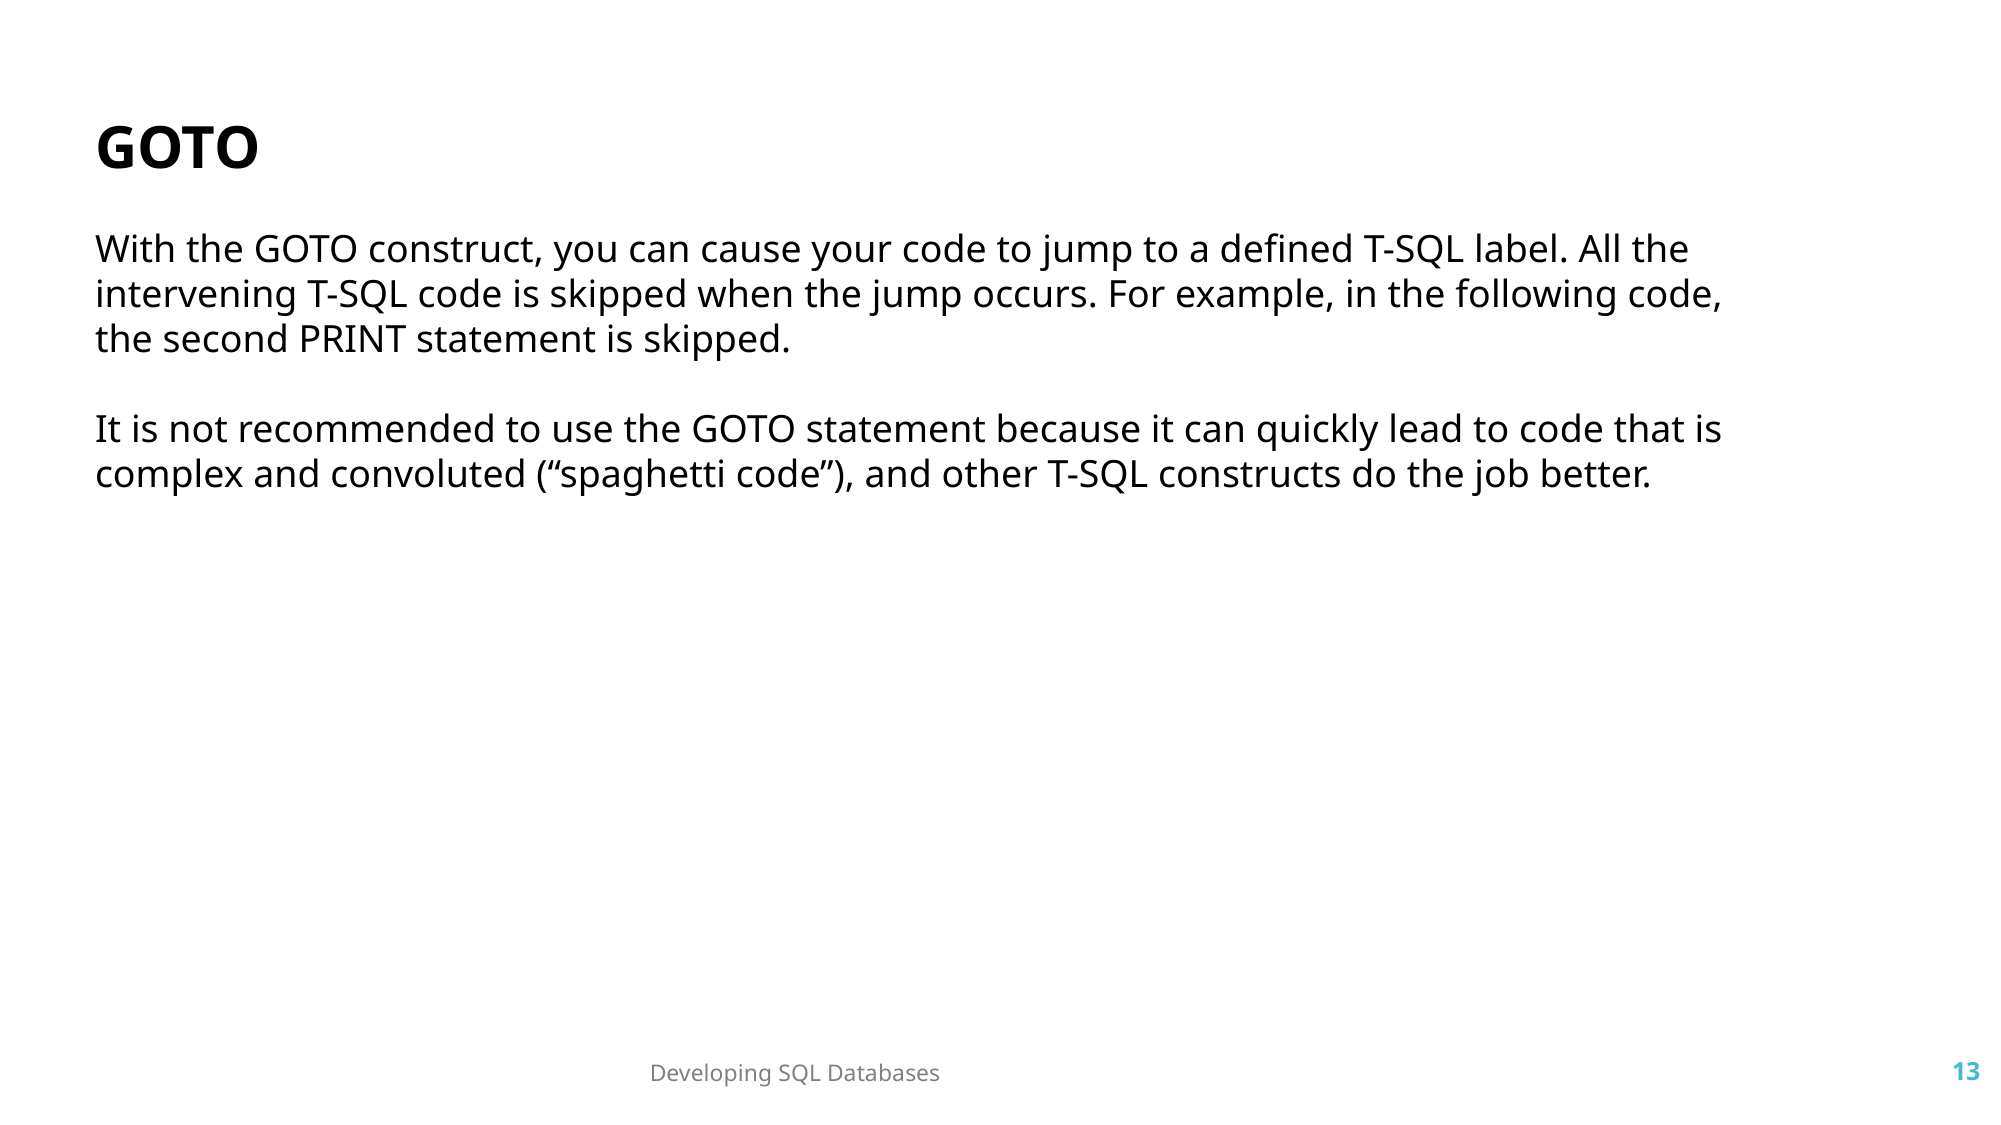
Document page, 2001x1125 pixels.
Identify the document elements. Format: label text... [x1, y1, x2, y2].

footer Developing SQL Databases [634, 1042, 1605, 1103]
text_box GOTO With the GOTO construct, you can cause your code to jump to a defined T-SQL label. All the intervening T-SQL code is skipped when the jump occurs. For example, in the following code, the second PRINT statement is skipped. It is not recommended to use the GOTO statement because it can quickly lead to code that is complex and convoluted (“spaghetti code”), and other T-SQL constructs do the job better. [80, 102, 1783, 503]
slide_number 13 [1744, 1042, 1996, 1103]
